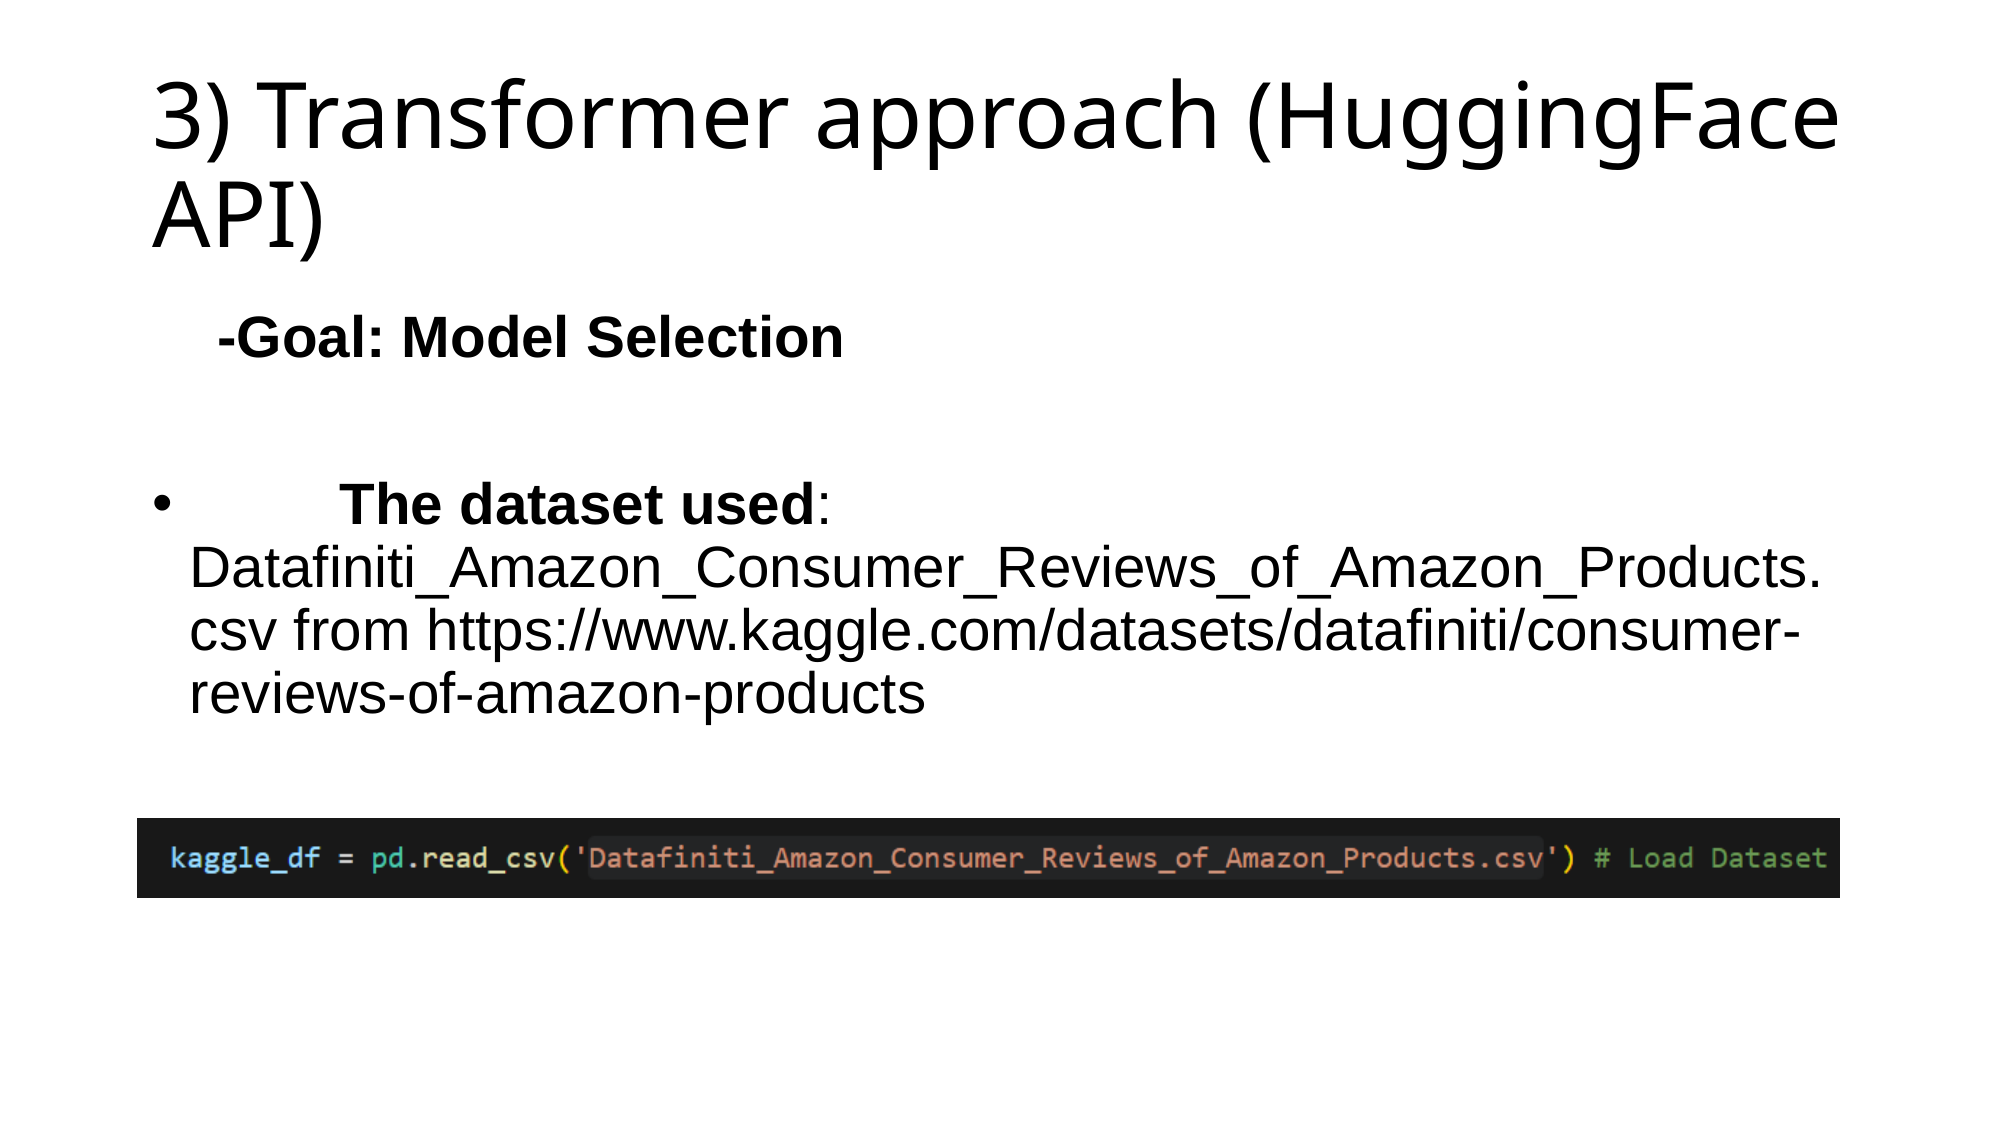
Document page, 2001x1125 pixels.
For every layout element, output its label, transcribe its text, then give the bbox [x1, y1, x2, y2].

list -Goal: Model Selection The dataset used: Datafiniti_Amazon_Consumer_Reviews_of_Amazon_Products.csv from https://www.kaggle.com/datasets/datafiniti/consumer-reviews-of-amazon-products [137, 299, 1863, 1014]
picture [137, 818, 1841, 898]
title 3) Transformer approach (HuggingFace API) [137, 59, 1863, 278]
